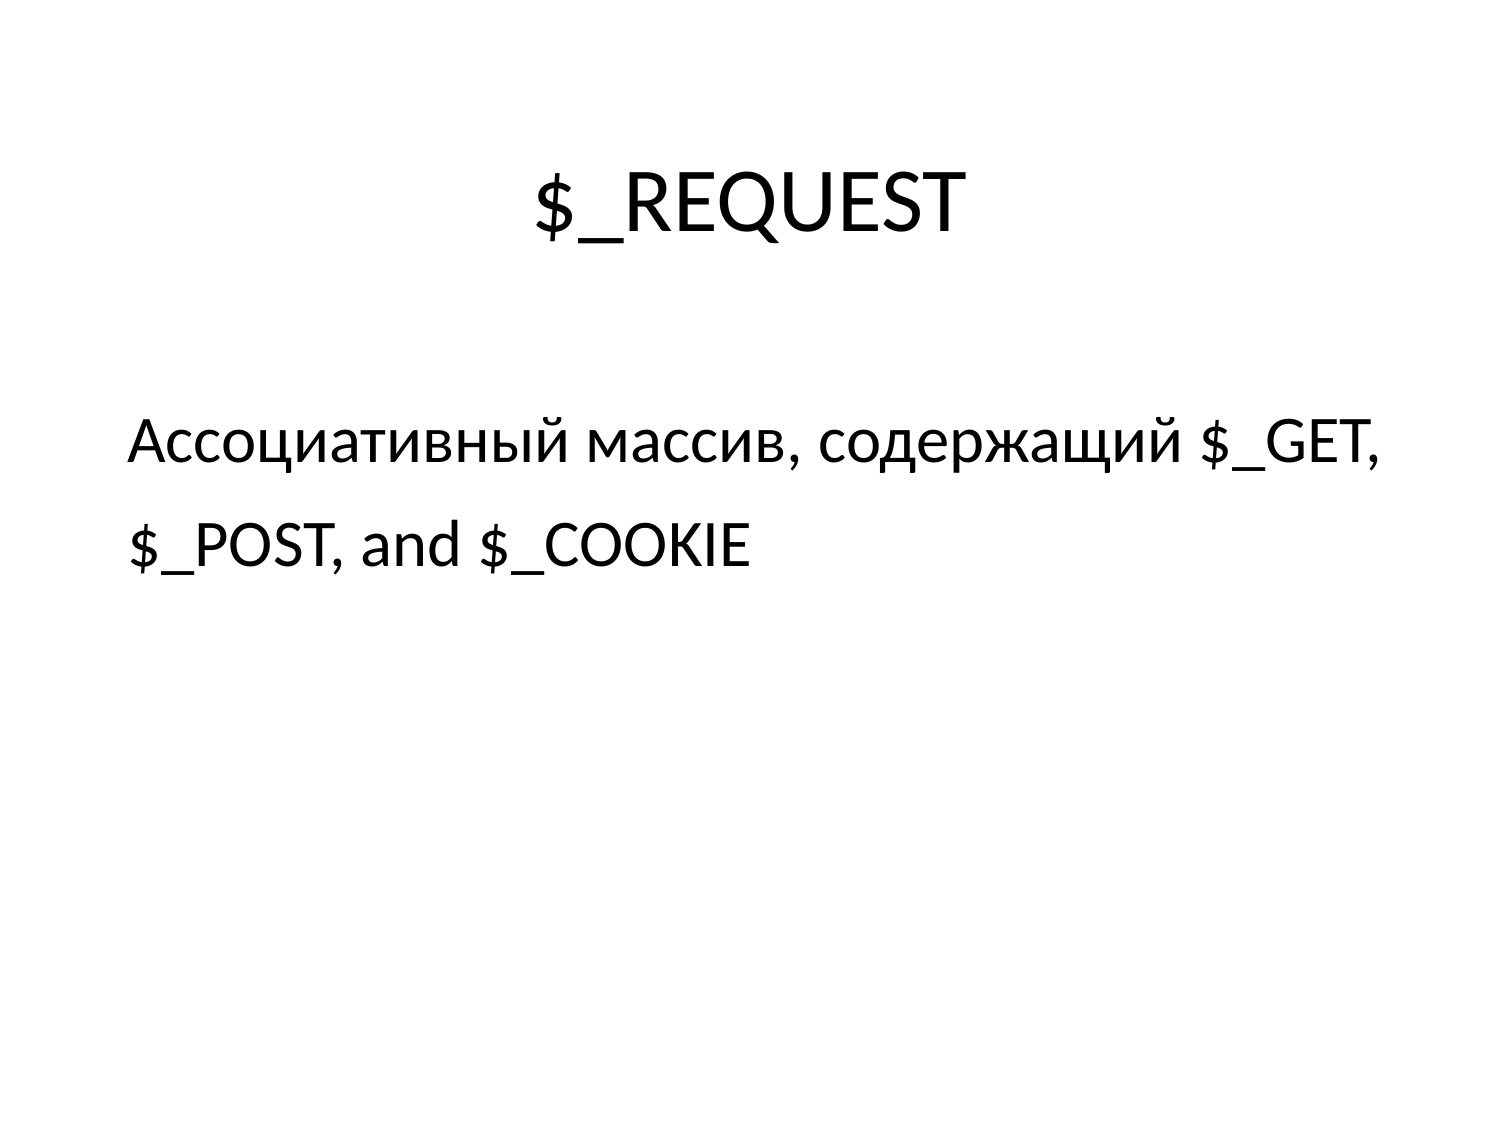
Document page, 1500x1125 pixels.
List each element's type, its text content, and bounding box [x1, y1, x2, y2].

title $_REQUEST [112, 73, 1388, 315]
subtitle Ассоциативный массив, содержащий $_GET, $_POST, and $_COOKIE [112, 364, 1404, 925]
